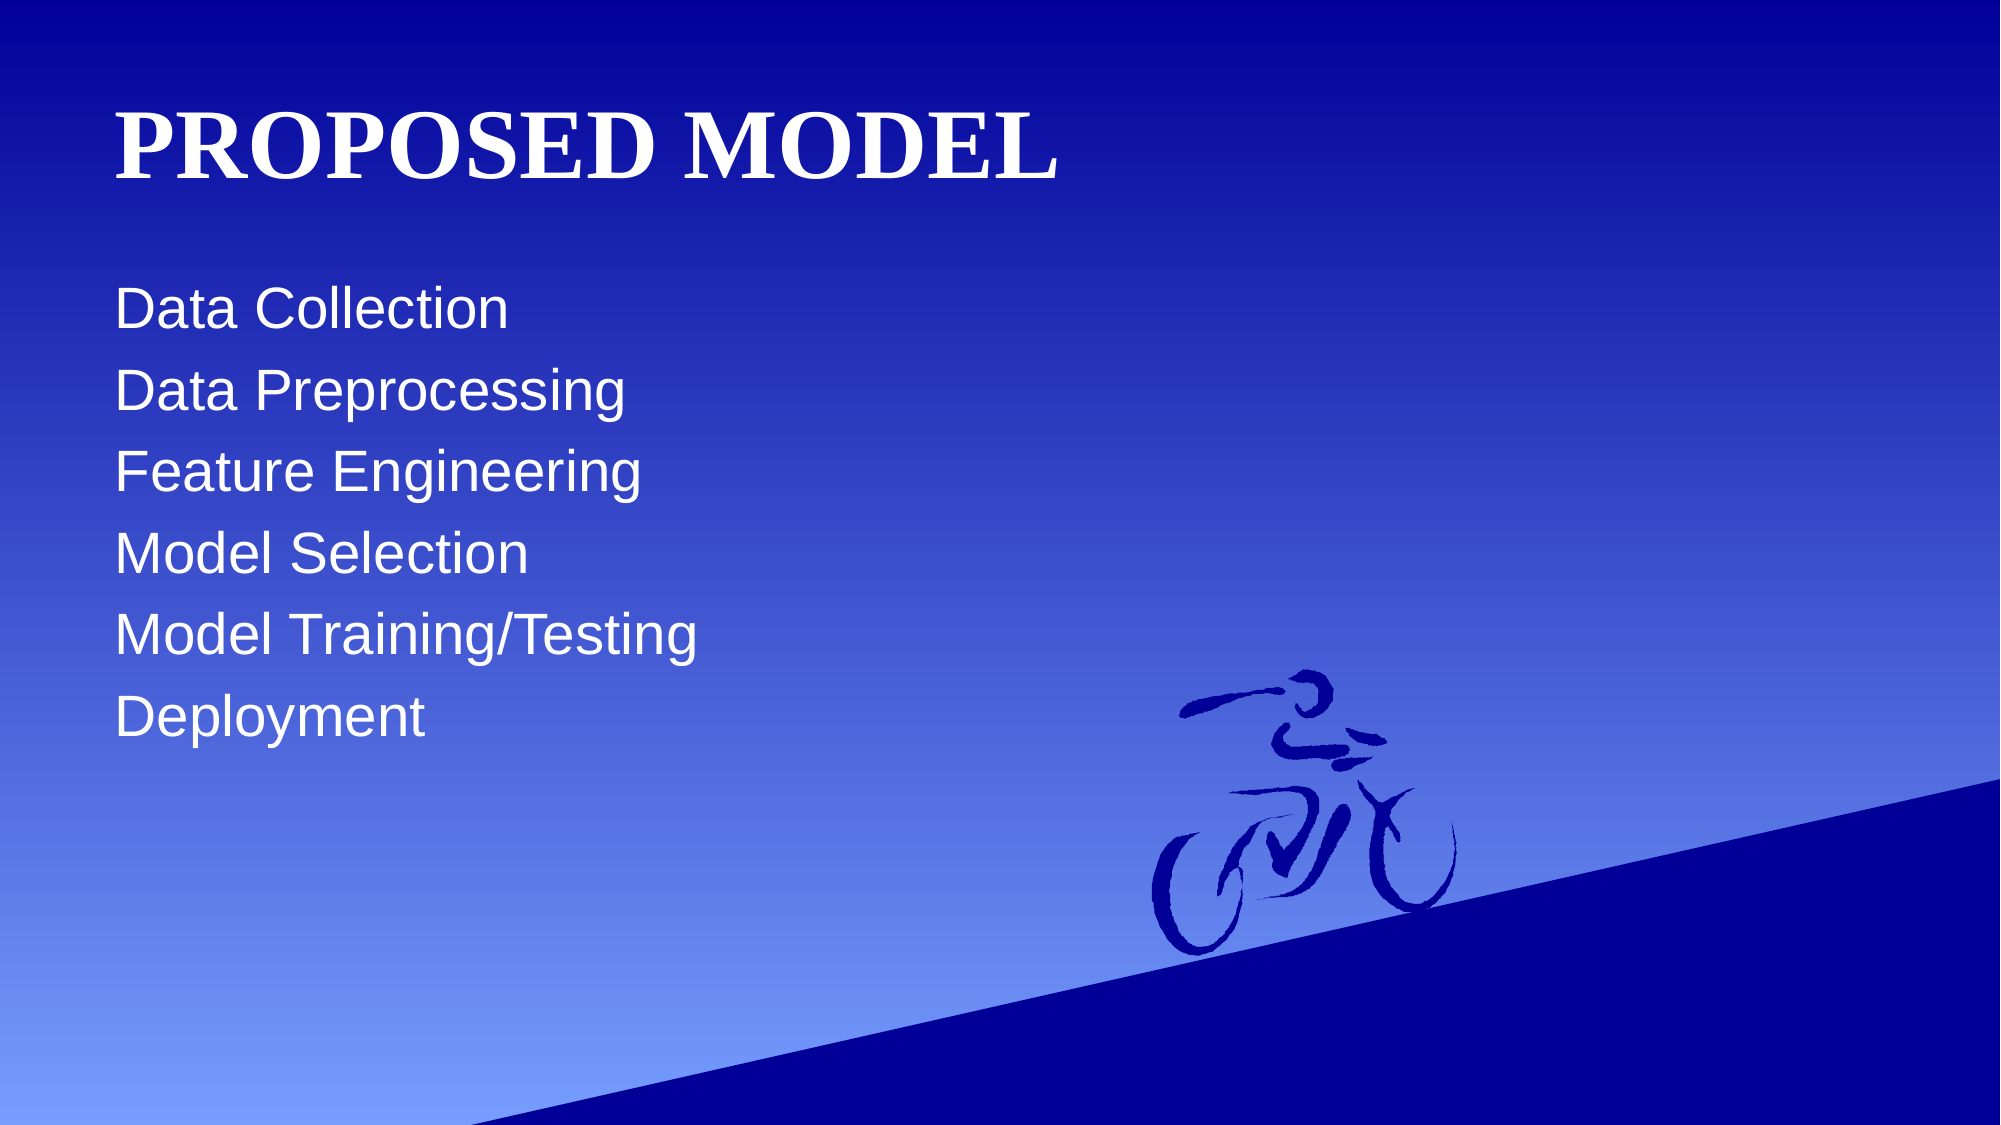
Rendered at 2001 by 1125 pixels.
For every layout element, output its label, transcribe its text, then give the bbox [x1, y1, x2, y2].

list Data Collection Data Preprocessing Feature Engineering Model Selection Model Training/Testing Deployment [99, 262, 1901, 1006]
title PROPOSED MODEL [99, 44, 1901, 233]
